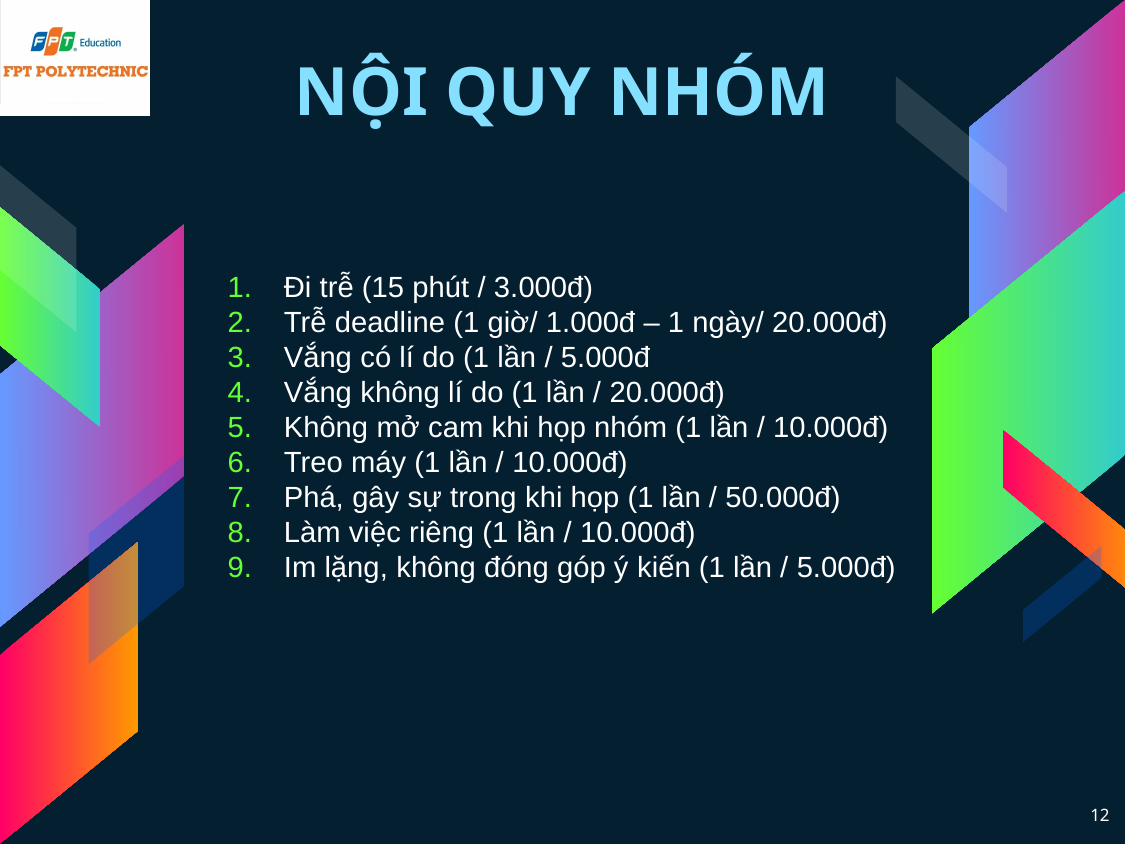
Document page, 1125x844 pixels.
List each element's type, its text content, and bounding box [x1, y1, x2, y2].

text_box Đi trễ (15 phút / 3.000đ) Trễ deadline (1 giờ/ 1.000đ – 1 ngày/ 20.000đ) Vắng có lí do (1 lần / 5.000đ Vắng không lí do (1 lần / 20.000đ) Không mở cam khi họp nhóm (1 lần / 10.000đ) Treo máy (1 lần / 10.000đ) Phá, gây sự trong khi họp (1 lần / 50.000đ) Làm việc riêng (1 lần / 10.000đ) Im lặng, không đóng góp ý kiến (1 lần / 5.000đ) [213, 260, 912, 626]
text_box NỘI QUY NHÓM [0, 41, 1125, 137]
slide_number 12 [1052, 789, 1125, 844]
picture [0, 0, 151, 116]
